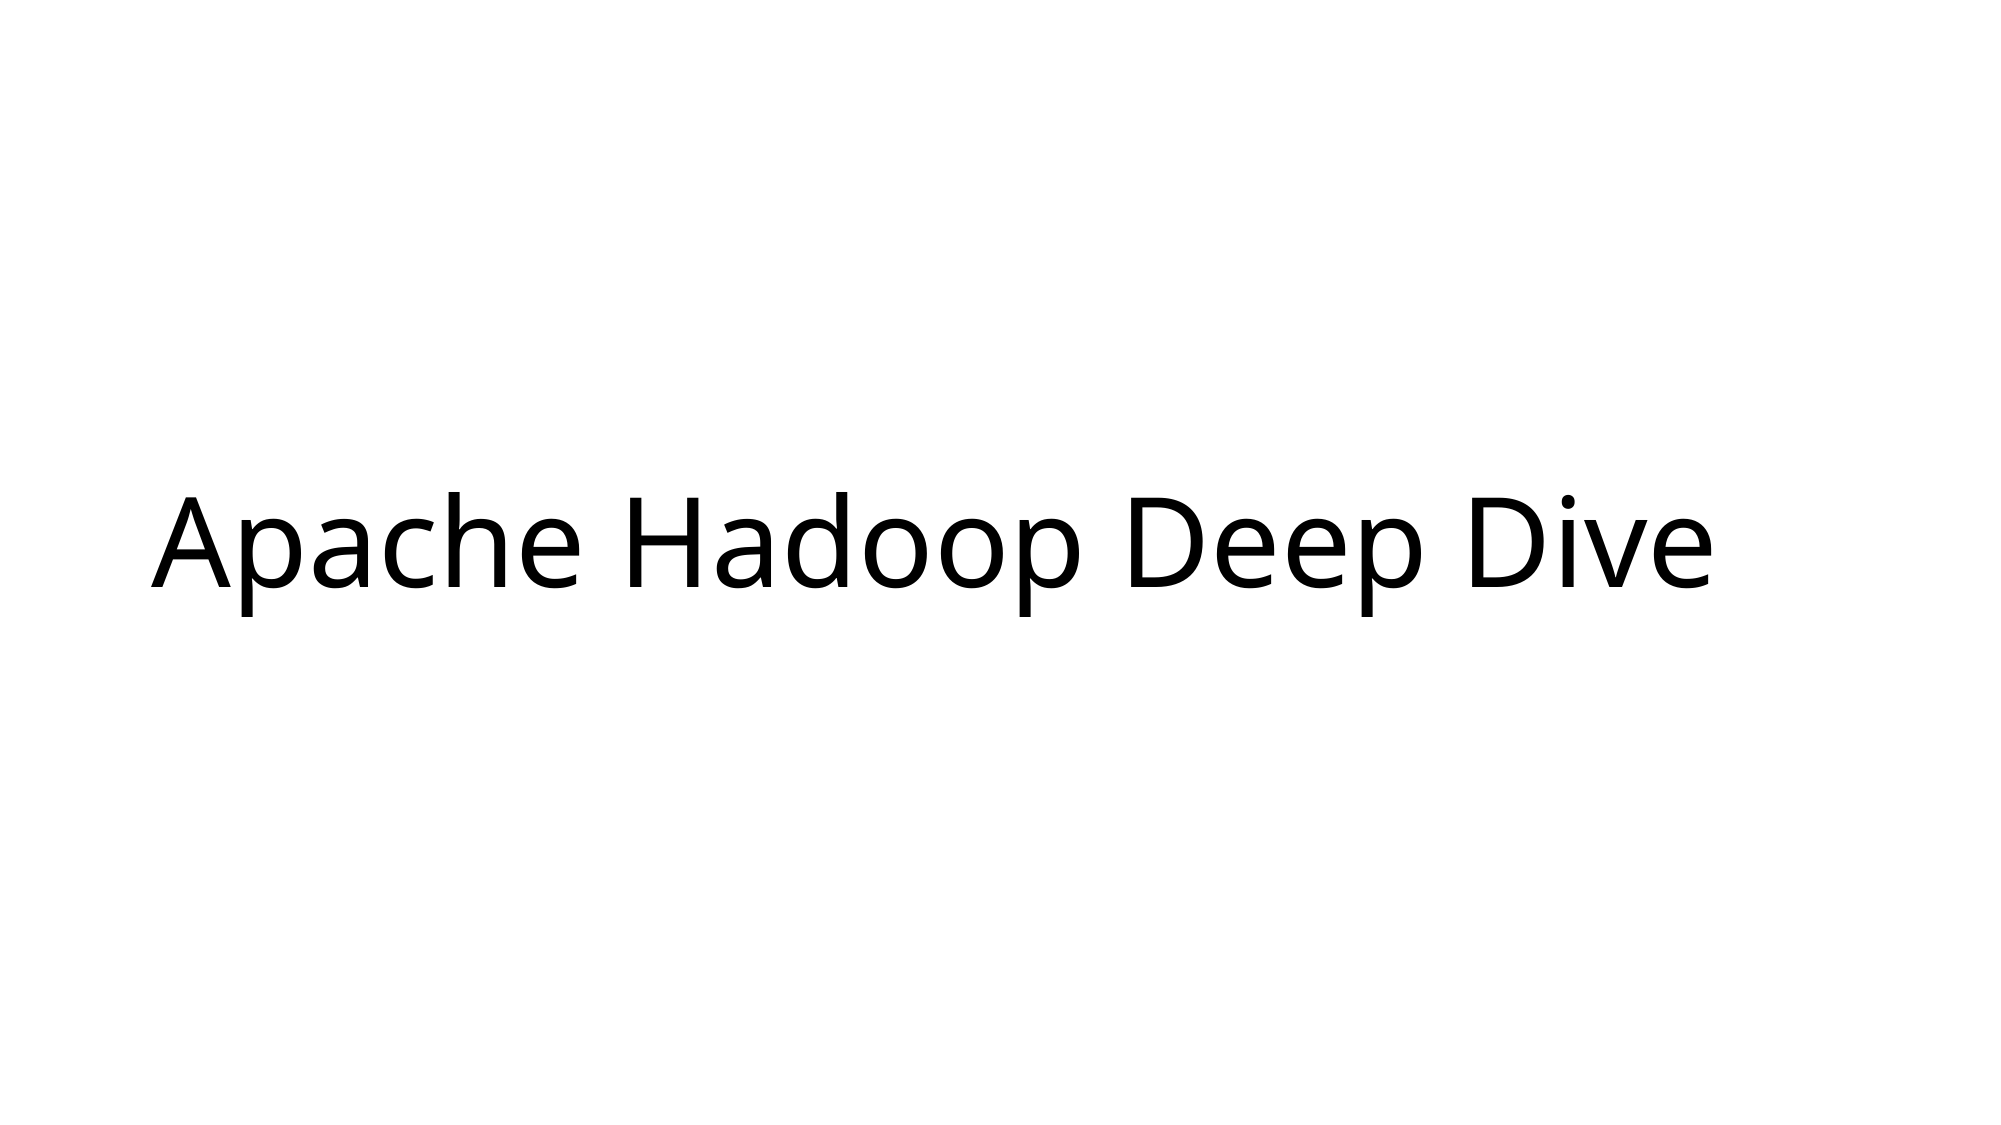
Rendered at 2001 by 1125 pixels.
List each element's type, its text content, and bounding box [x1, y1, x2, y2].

title Apache Hadoop Deep Dive [136, 280, 1862, 622]
